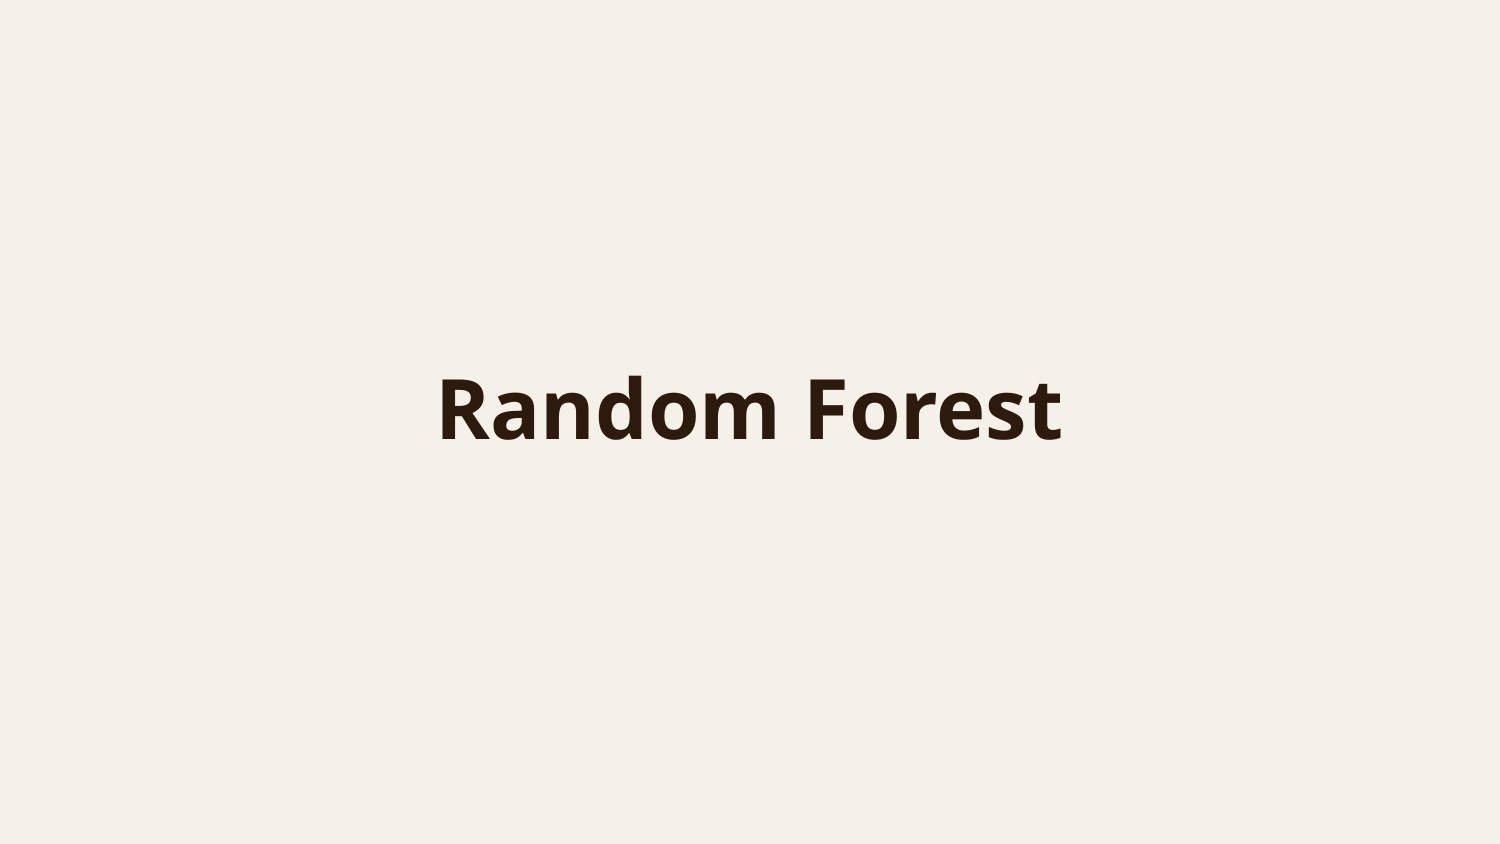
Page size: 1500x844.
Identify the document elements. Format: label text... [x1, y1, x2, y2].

text_box Random Forest [148, 346, 1352, 457]
